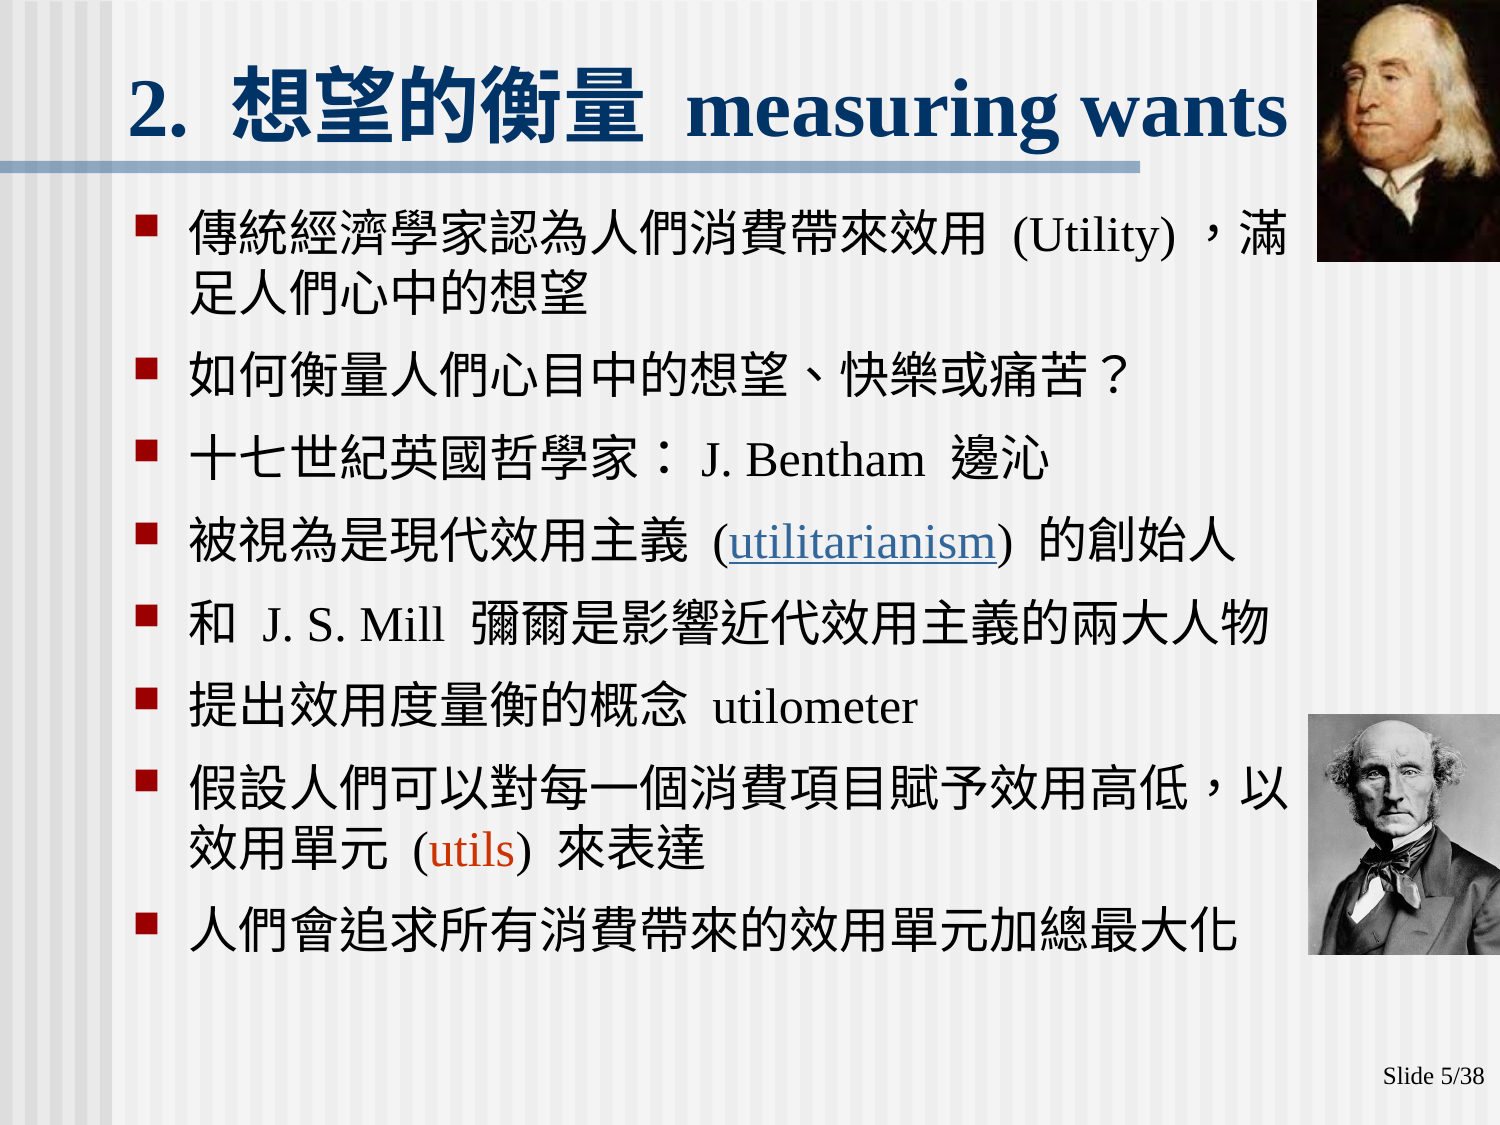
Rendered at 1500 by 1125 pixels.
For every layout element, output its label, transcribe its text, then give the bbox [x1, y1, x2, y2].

picture [1317, 0, 1500, 262]
slide_number Slide 5/38 [1187, 1052, 1500, 1125]
picture [1308, 714, 1500, 955]
list 傳統經濟學家認為人們消費帶來效用 (Utility)，滿足人們心中的想望 如何衡量人們心目中的想望、快樂或痛苦？ 十七世紀英國哲學家：J. Bentham 邊沁 被視為是現代效用主義 (utilitarianism) 的創始人 和 J. S. Mill 彌爾是影響近代效用主義的兩大人物 提出效用度量衡的概念 utilometer 假設人們可以對每一個消費項目賦予效用高低，以效用單元 (utils) 來表達 人們會追求所有消費帶來的效用單元加總最大化 [117, 193, 1353, 1125]
title 2. 想望的衡量 measuring wants [111, 44, 1312, 162]
